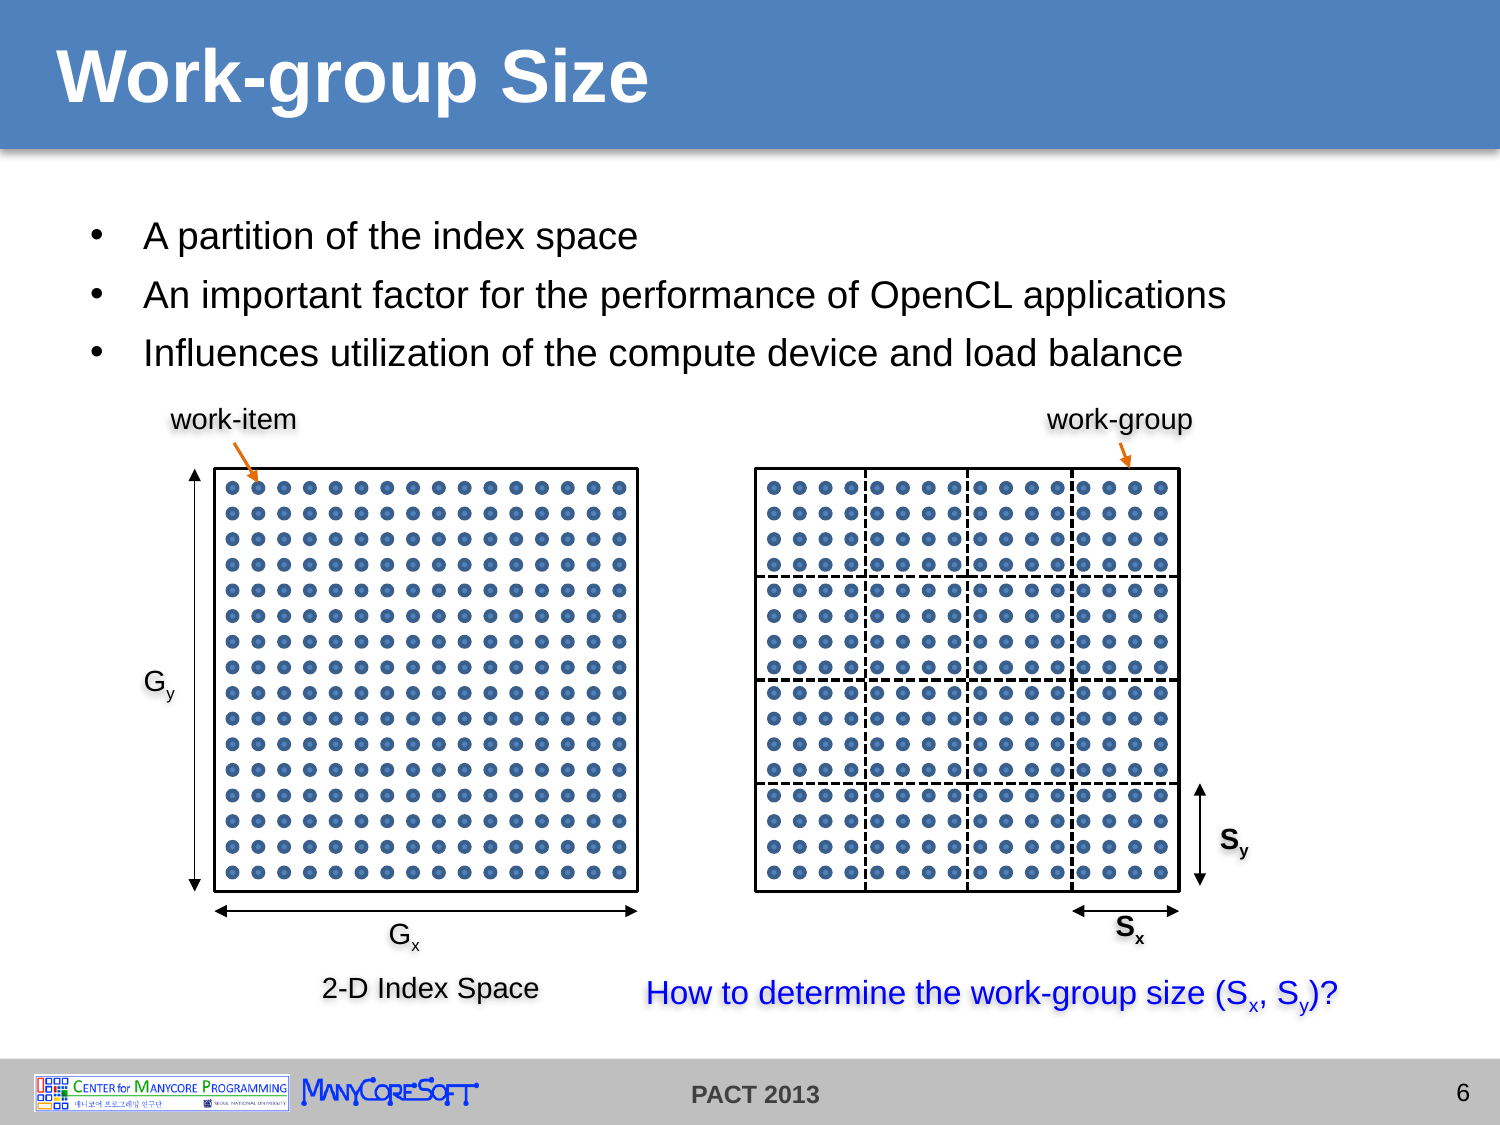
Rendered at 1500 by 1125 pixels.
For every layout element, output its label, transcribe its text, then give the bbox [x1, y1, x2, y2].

picture [301, 1077, 479, 1106]
picture [34, 1074, 290, 1112]
title Work-group Size [41, 19, 1459, 126]
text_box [123, 392, 1270, 1012]
slide_number 6 [1364, 1074, 1471, 1110]
text_box How to determine the work-group size (Sx, Sy)? [608, 963, 1377, 1024]
list A partition of the index space An important factor for the performance of OpenCL applications Influences utilization of the compute device and load balance [75, 199, 1425, 386]
